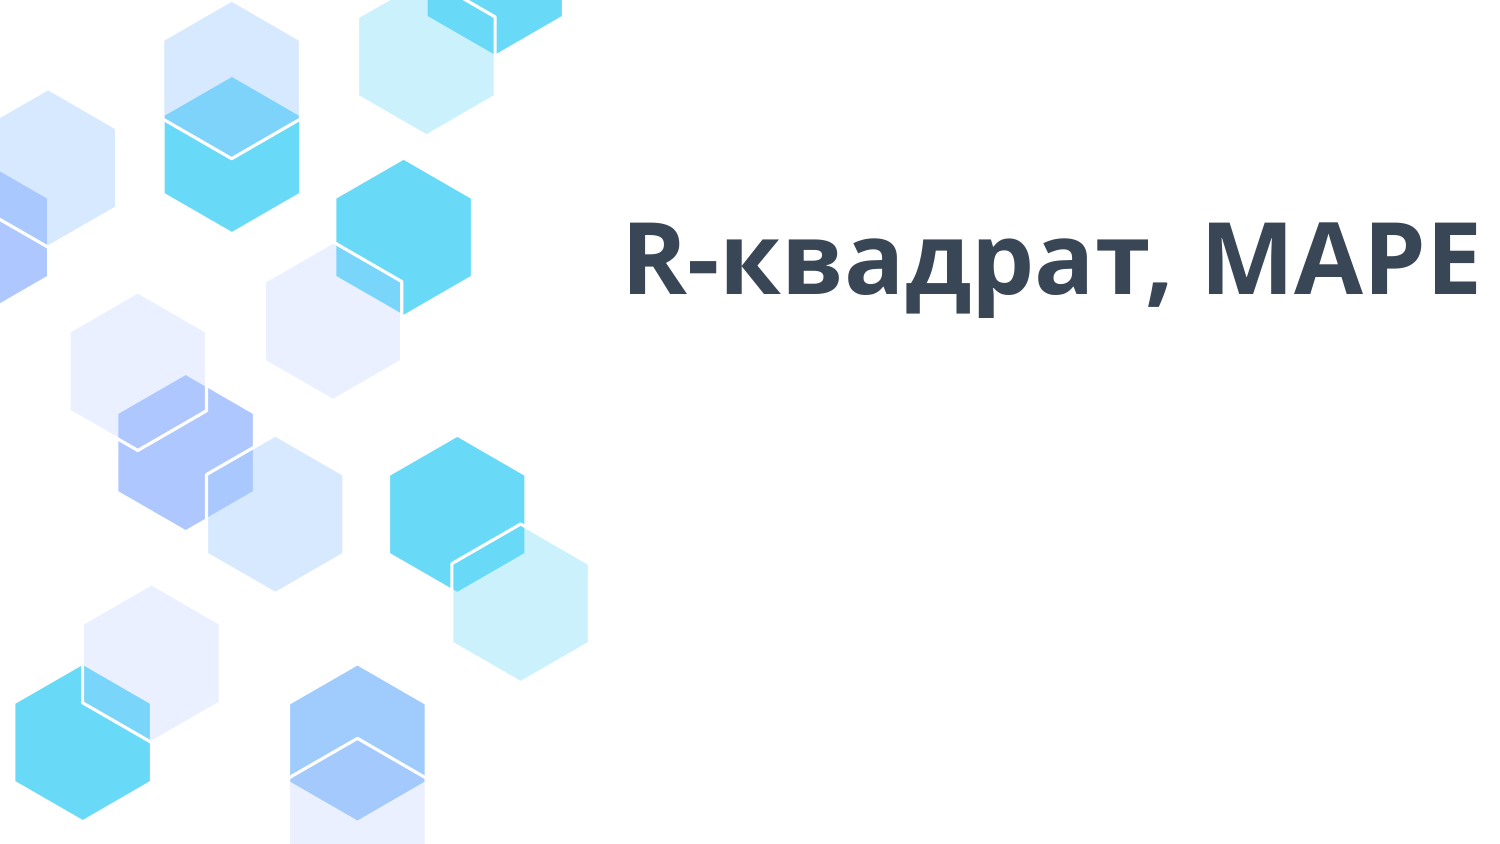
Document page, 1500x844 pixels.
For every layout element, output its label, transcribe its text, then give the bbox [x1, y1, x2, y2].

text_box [0, 0, 590, 844]
title R-квадрат, MAPE [606, 88, 1500, 339]
